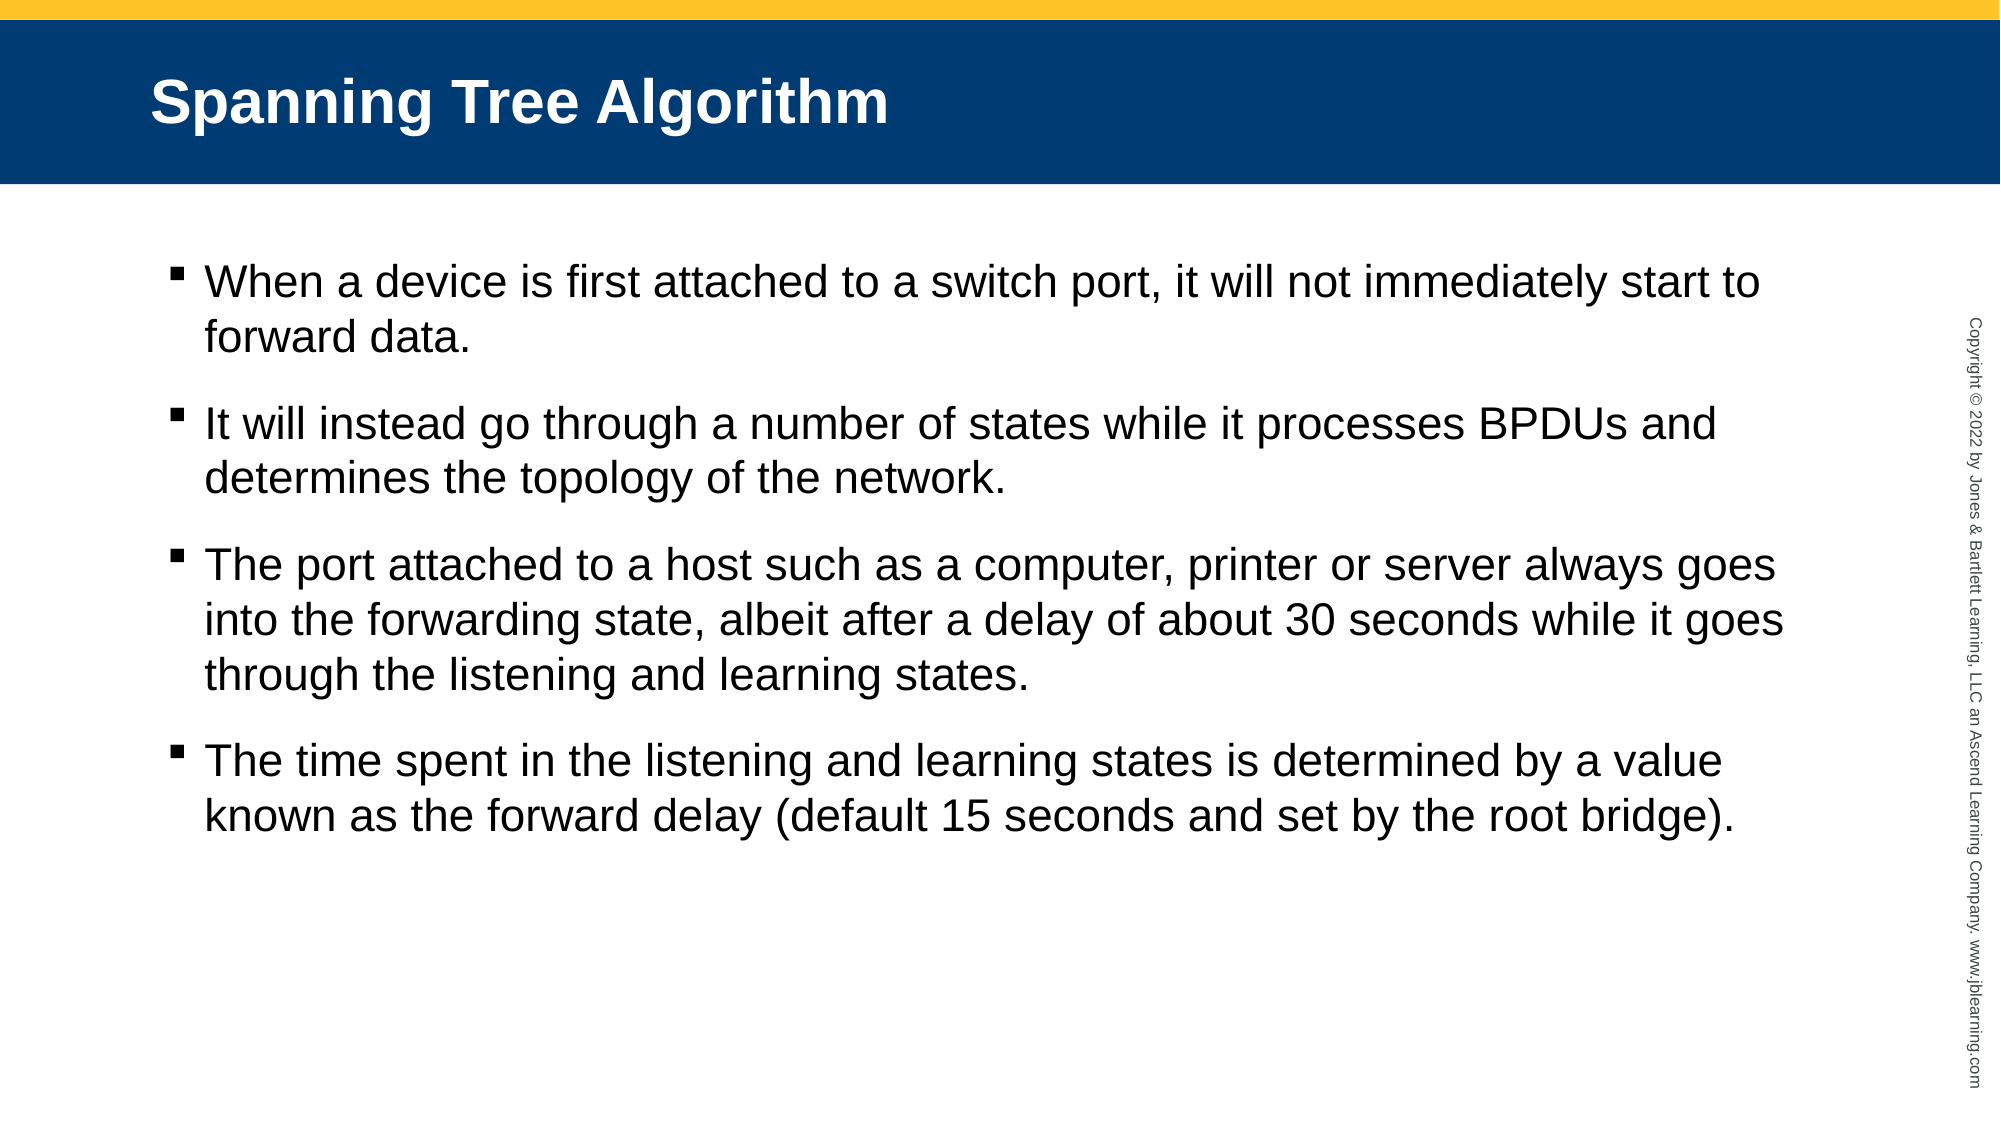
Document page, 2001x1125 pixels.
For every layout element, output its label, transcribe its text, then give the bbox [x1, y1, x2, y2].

list When a device is first attached to a switch port, it will not immediately start to forward data. It will instead go through a number of states while it processes BPDUs and determines the topology of the network. The port attached to a host such as a computer, printer or server always goes into the forwarding state, albeit after a delay of about 30 seconds while it goes through the listening and learning states. The time spent in the listening and learning states is determined by a value known as the forward delay (default 15 seconds and set by the root bridge). [151, 244, 1840, 1016]
title Spanning Tree Algorithm [0, 19, 2000, 185]
